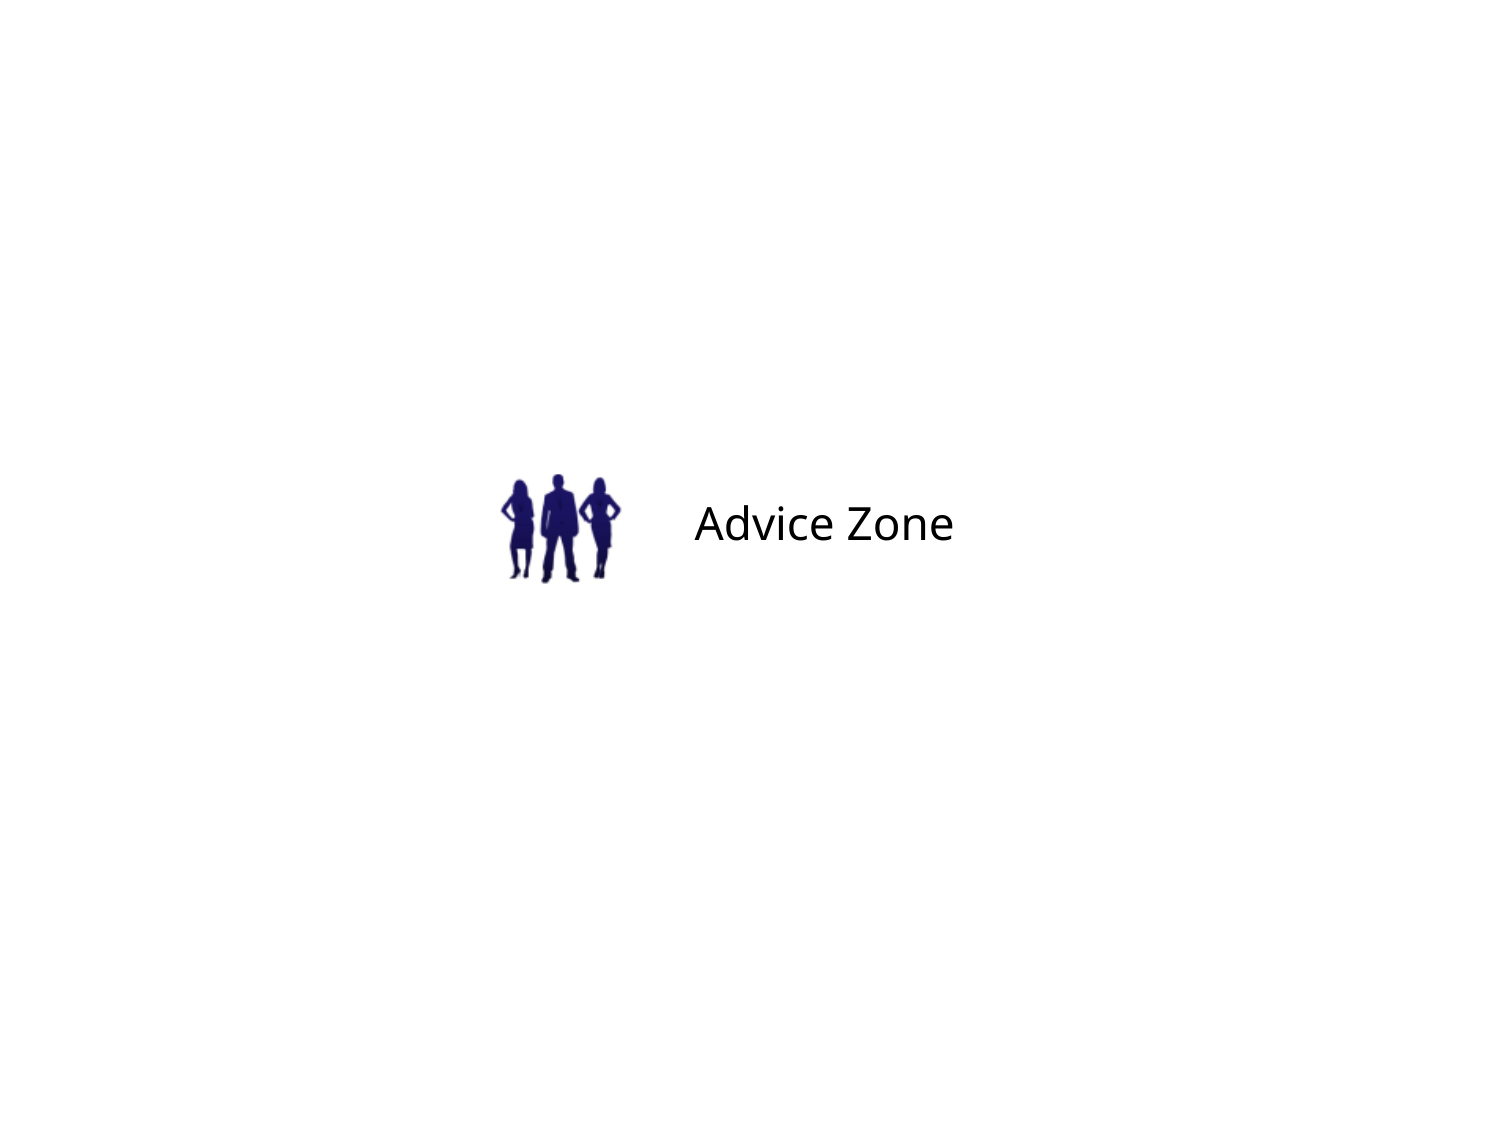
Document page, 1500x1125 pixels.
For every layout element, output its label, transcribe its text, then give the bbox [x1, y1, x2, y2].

picture [499, 473, 625, 588]
text_box Advice Zone [679, 487, 970, 558]
